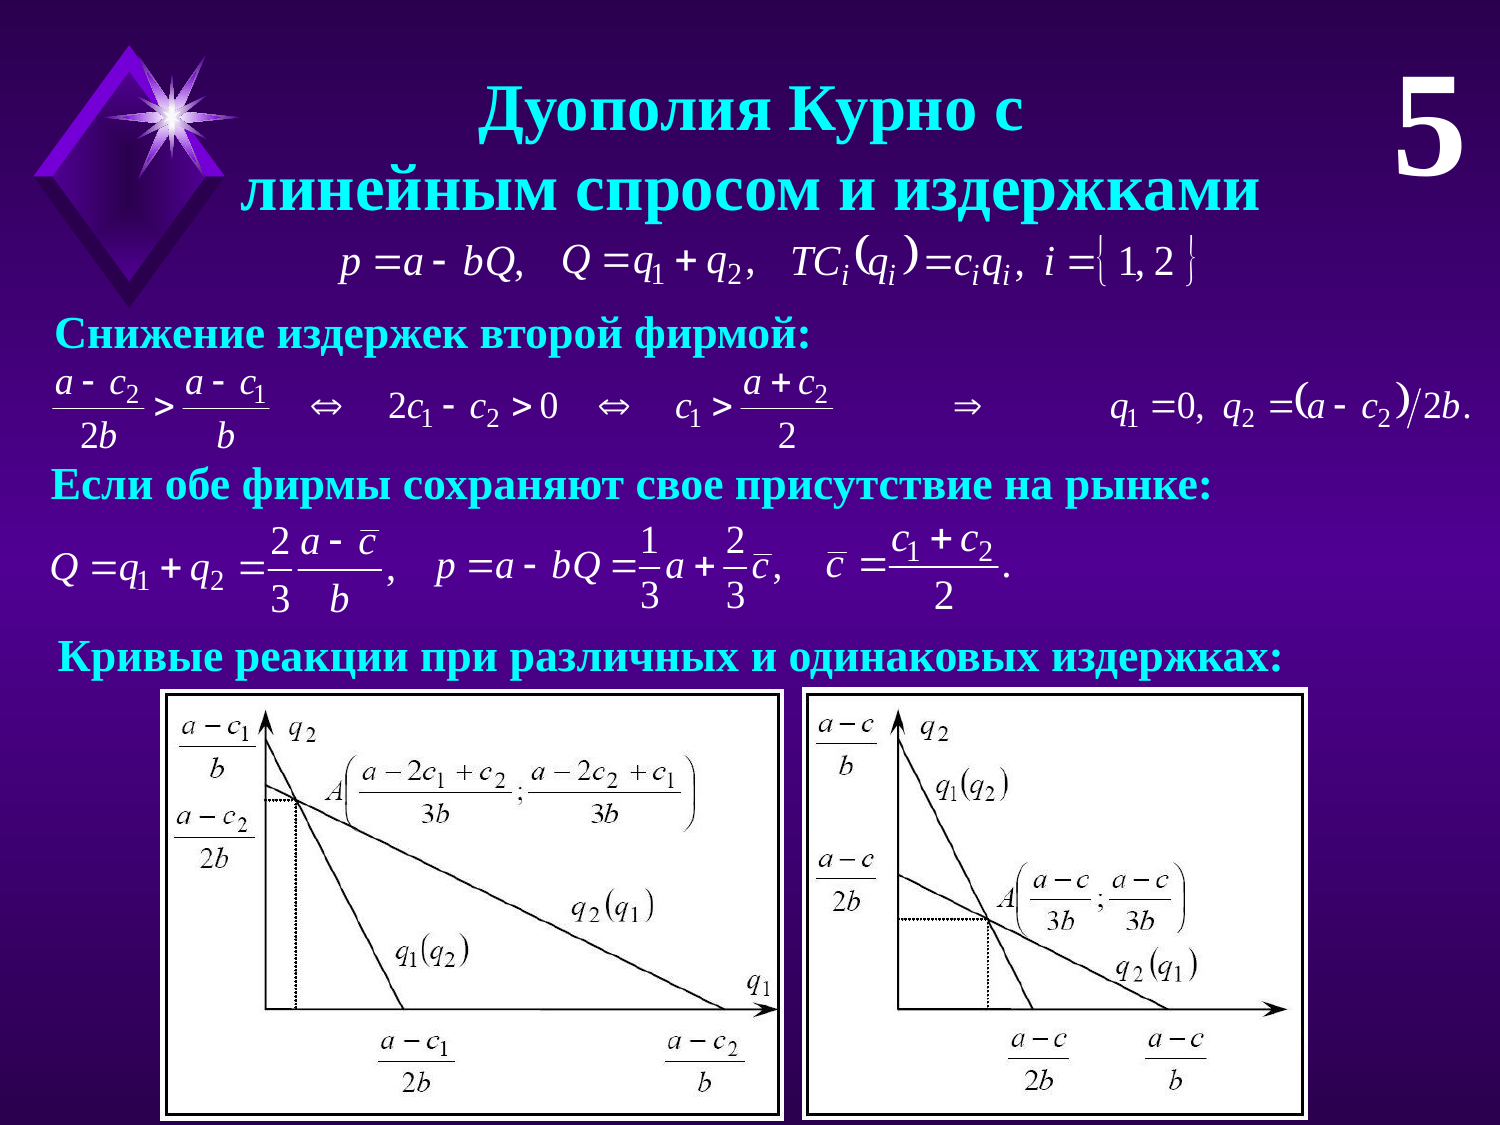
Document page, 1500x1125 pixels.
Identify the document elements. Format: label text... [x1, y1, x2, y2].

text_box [329, 237, 528, 292]
picture [159, 689, 784, 1121]
text_box Снижение издержек второй фирмой: [39, 295, 828, 366]
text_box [787, 235, 1204, 292]
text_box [556, 233, 759, 290]
text_box 5 [1293, 17, 1482, 213]
text_box Кривые реакции при различных и одинаковых издержках: [42, 618, 1300, 688]
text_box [47, 357, 1475, 456]
text_box Дуополия Курно с линейным спросом и издержками [29, 56, 1474, 232]
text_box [45, 515, 399, 620]
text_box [820, 511, 1015, 615]
picture [802, 687, 1308, 1120]
text_box Если обе фирмы сохраняют свое присутствие на рынке: [35, 446, 1229, 517]
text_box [425, 515, 787, 617]
